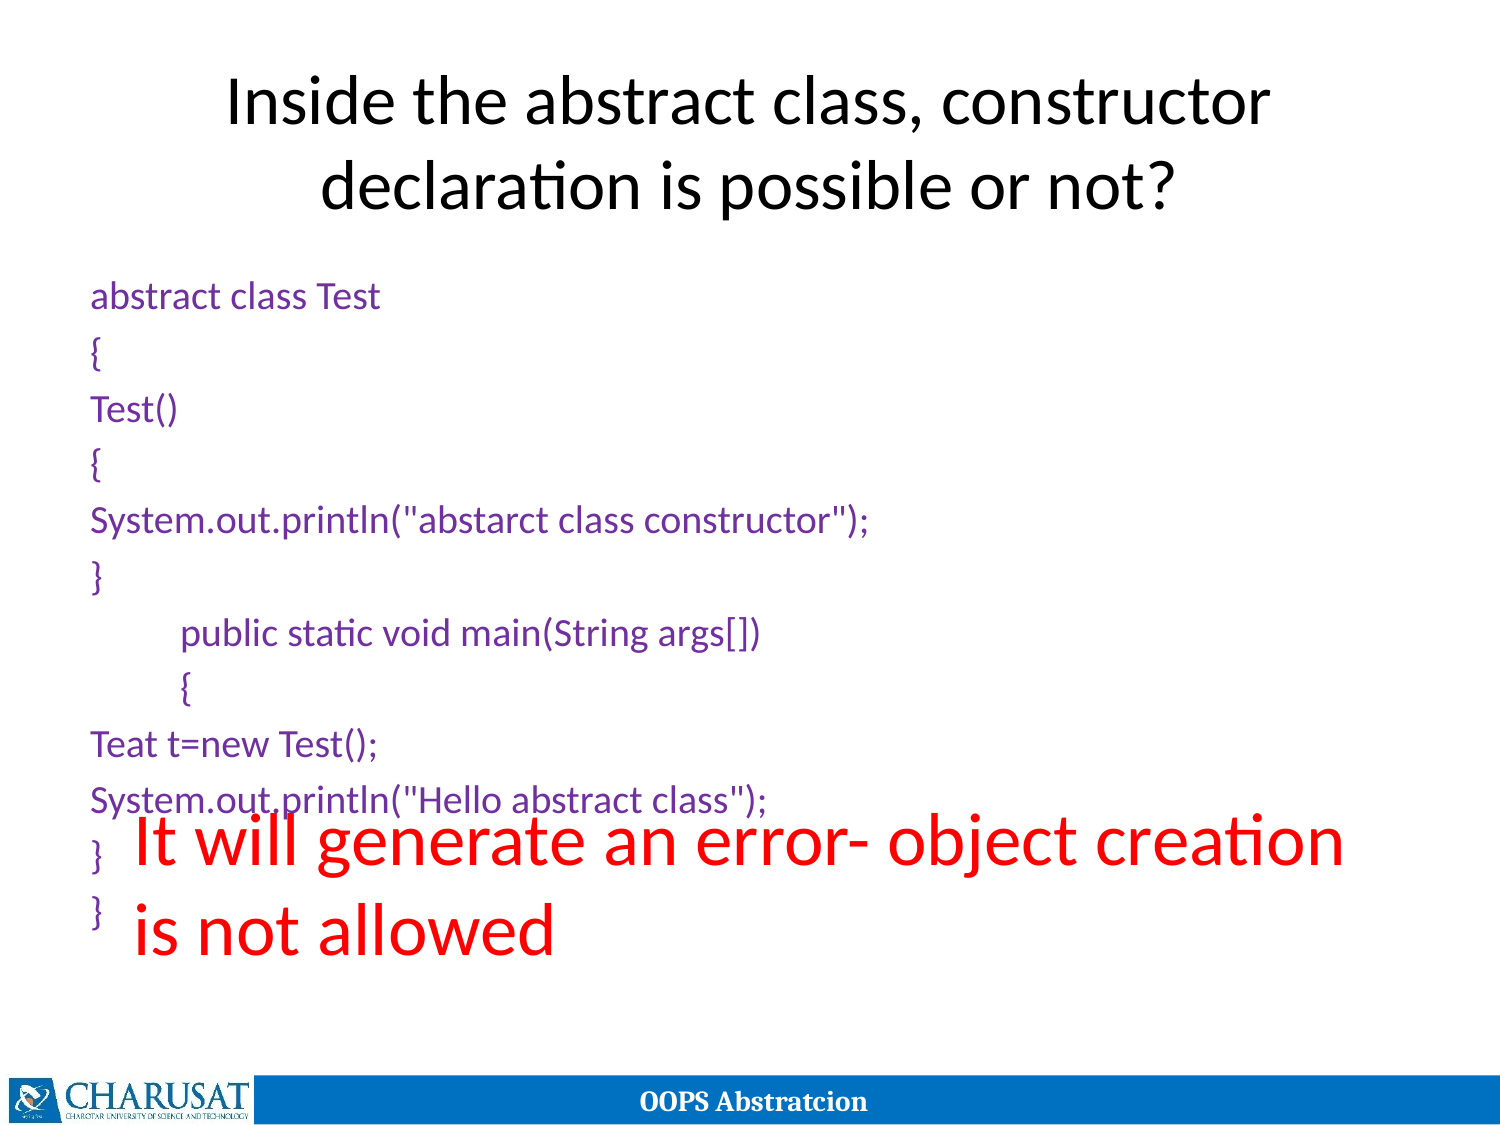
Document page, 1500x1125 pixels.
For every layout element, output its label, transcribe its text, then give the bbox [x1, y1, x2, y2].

title Inside the abstract class, constructor declaration is possible or not? [75, 45, 1425, 233]
picture [3, 1073, 255, 1125]
list abstract class Test { Test() { System.out.println("abstarct class constructor"); } public static void main(String args[]) { Teat t=new Test(); System.out.println("Hello abstract class"); } } [75, 262, 1425, 950]
text_box OOPS Abstratcion [257, 1075, 1500, 1125]
text_box It will generate an error- object creation is not allowed [118, 783, 1382, 978]
